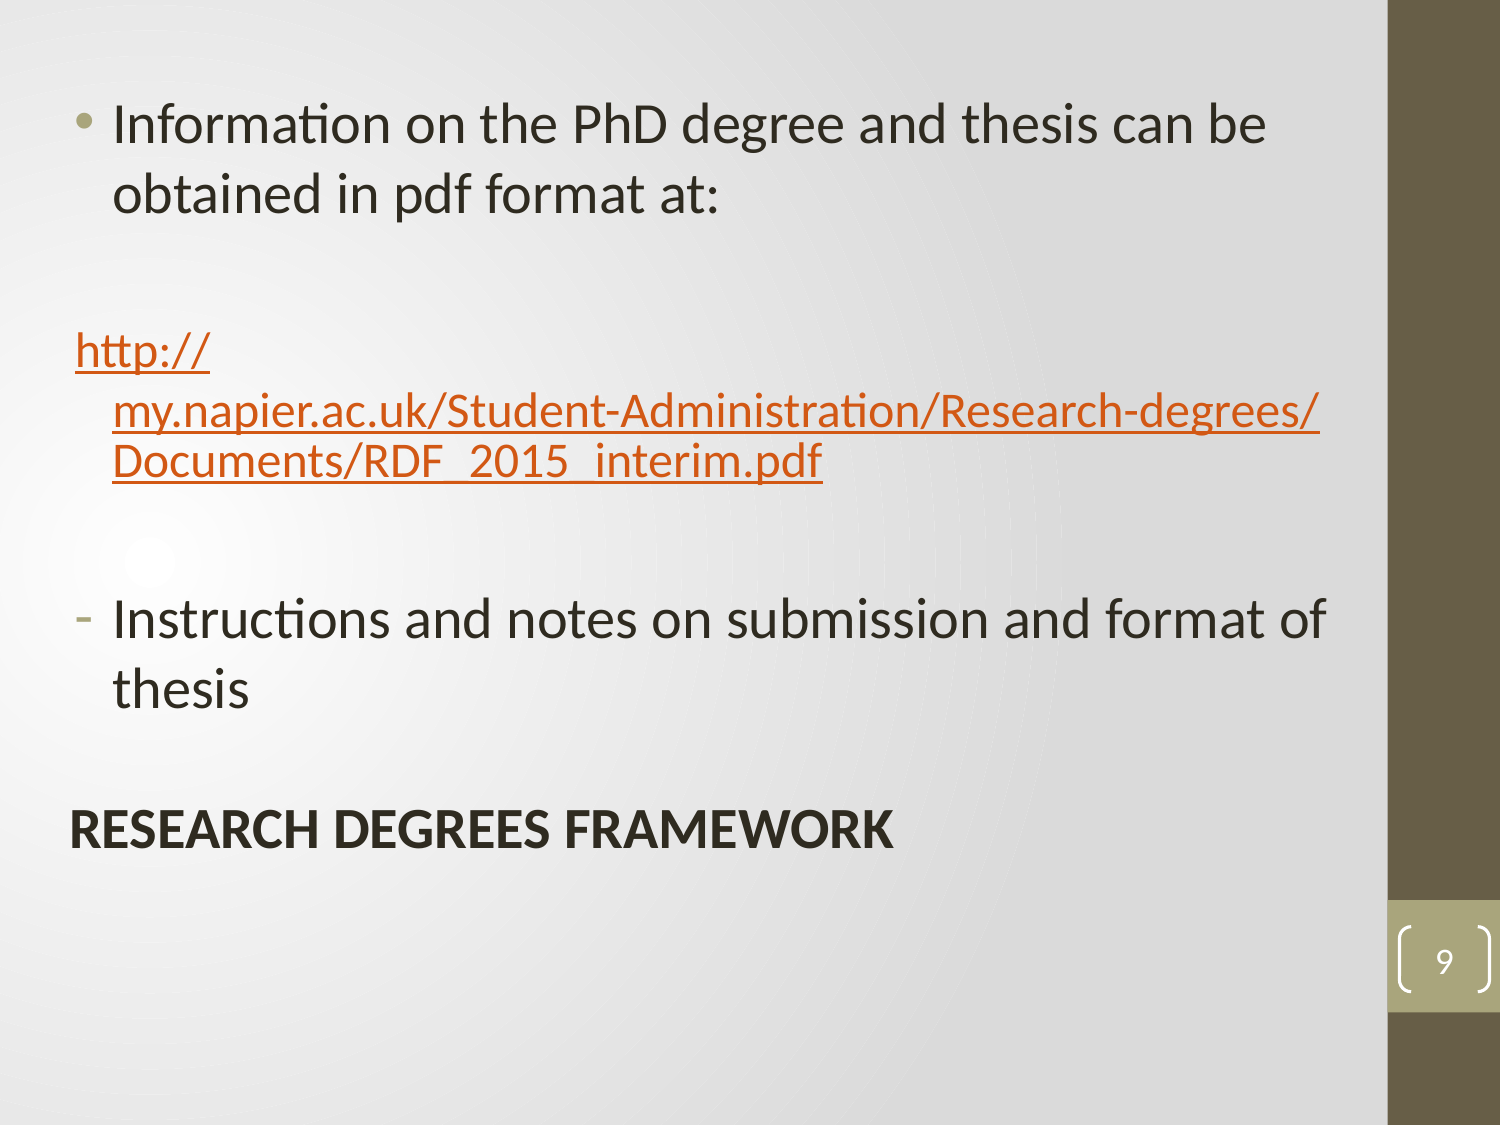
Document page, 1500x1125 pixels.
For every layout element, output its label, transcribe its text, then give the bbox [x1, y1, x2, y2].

text_box Information on the PhD degree and thesis can be obtained in pdf format at: http://my.napier.ac.uk/Student-Administration/Research-degrees/Documents/RDF_2015_interim.pdf Instructions and notes on submission and format of thesis RESEARCH DEGREES FRAMEWORK [41, 78, 1353, 988]
slide_number 9 [1397, 925, 1492, 994]
